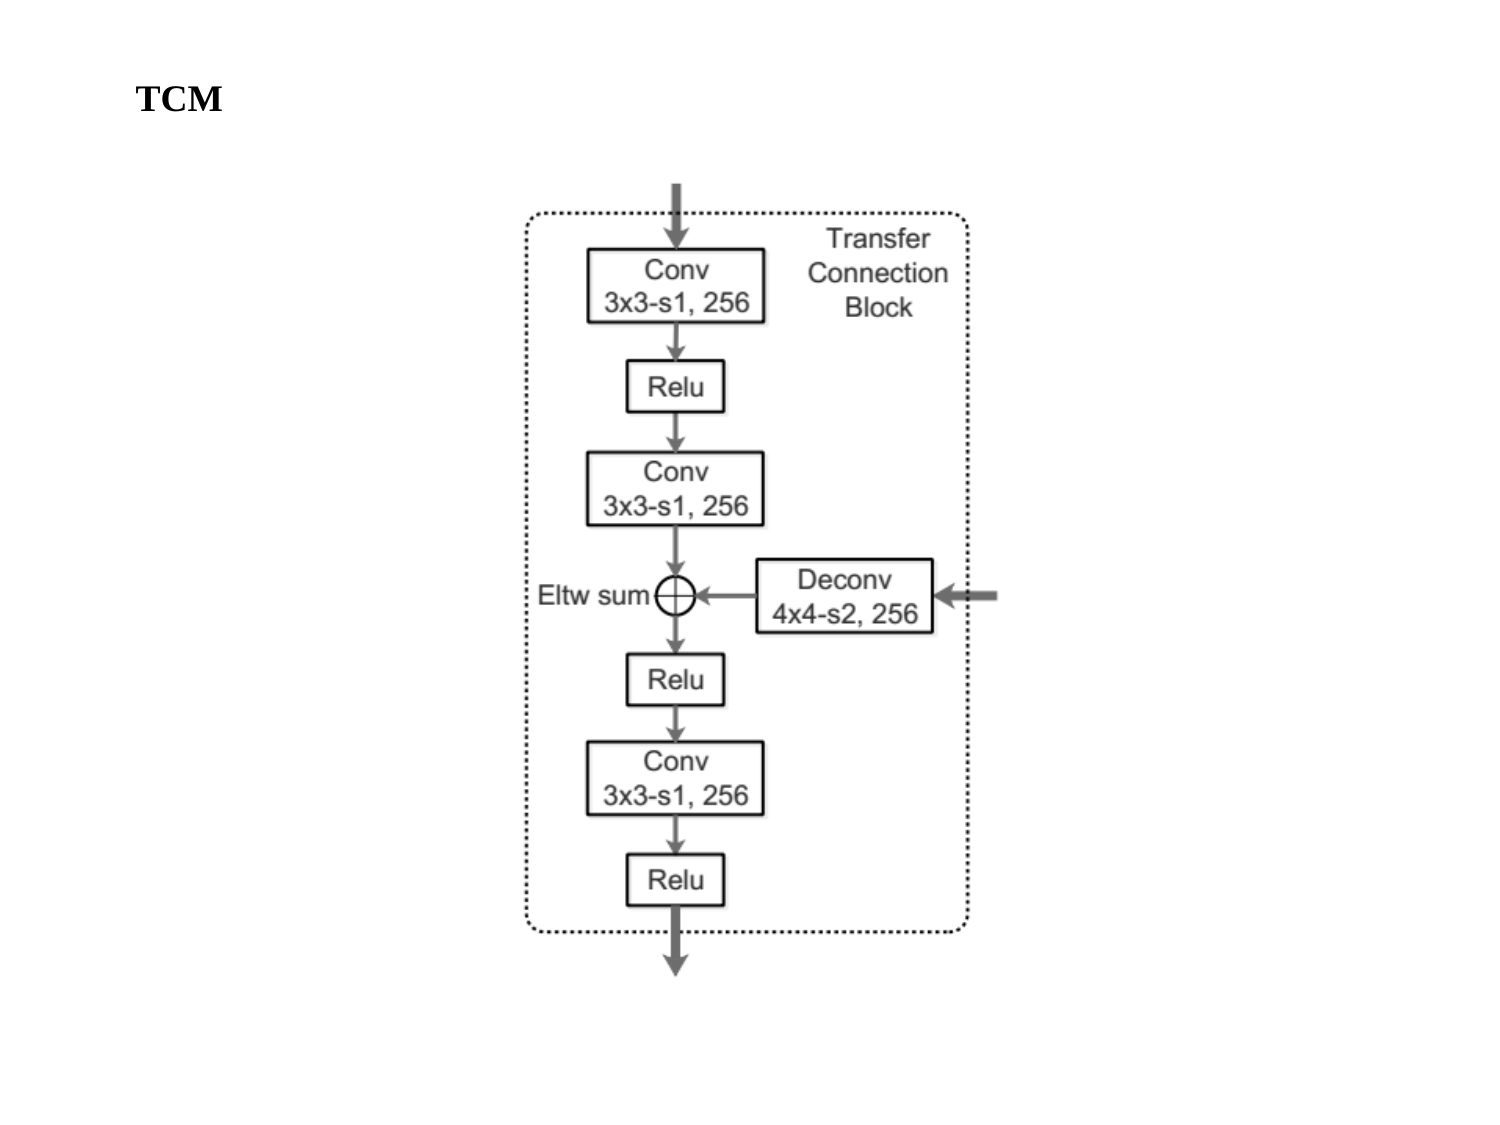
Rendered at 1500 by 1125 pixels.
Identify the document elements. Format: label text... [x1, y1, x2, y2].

picture [466, 148, 1047, 993]
text_box TCM [120, 66, 1314, 127]
